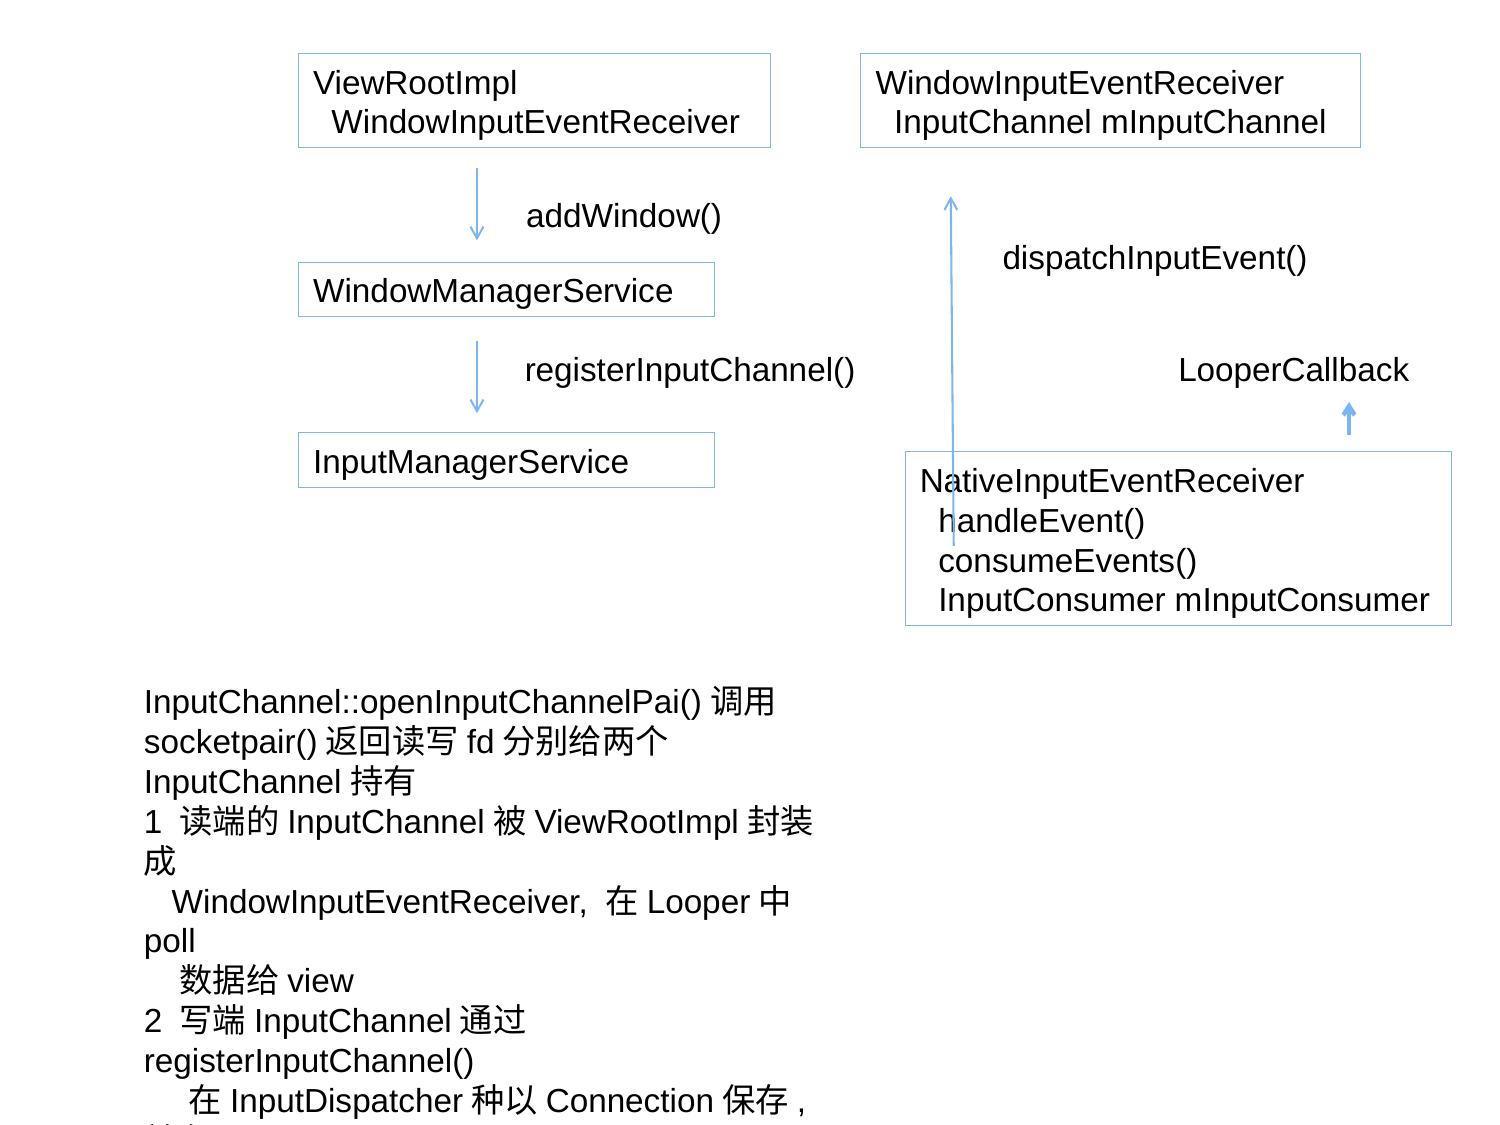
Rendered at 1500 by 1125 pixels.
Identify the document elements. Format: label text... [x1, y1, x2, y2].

text_box WindowManagerService [298, 262, 715, 317]
text_box WindowInputEventReceiver InputChannel mInputChannel [860, 53, 1361, 148]
text_box registerInputChannel() [510, 341, 896, 396]
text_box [950, 196, 954, 546]
text_box NativeInputEventReceiver handleEvent() consumeEvents() InputConsumer mInputConsumer [905, 451, 1452, 626]
text_box LooperCallback [1163, 341, 1430, 396]
text_box ViewRootImpl WindowInputEventReceiver [298, 53, 771, 148]
text_box InputChannel::openInputChannelPai()调用socketpair()返回读写fd分别给两个InputChannel持有 1 读端的InputChannel被ViewRootImpl封装成 WindowInputEventReceiver, 在Looper中poll 数据给view 2 写端InputChannel通过registerInputChannel() 在InputDispatcher种以Connection保存, 并在 确认对应window状态后调用InputPublisher:: publishKeyEvent()写入input数据 [129, 672, 861, 1125]
text_box InputManagerService [298, 432, 715, 488]
text_box dispatchInputEvent() [987, 228, 1349, 284]
text_box addWindow() [511, 186, 747, 242]
